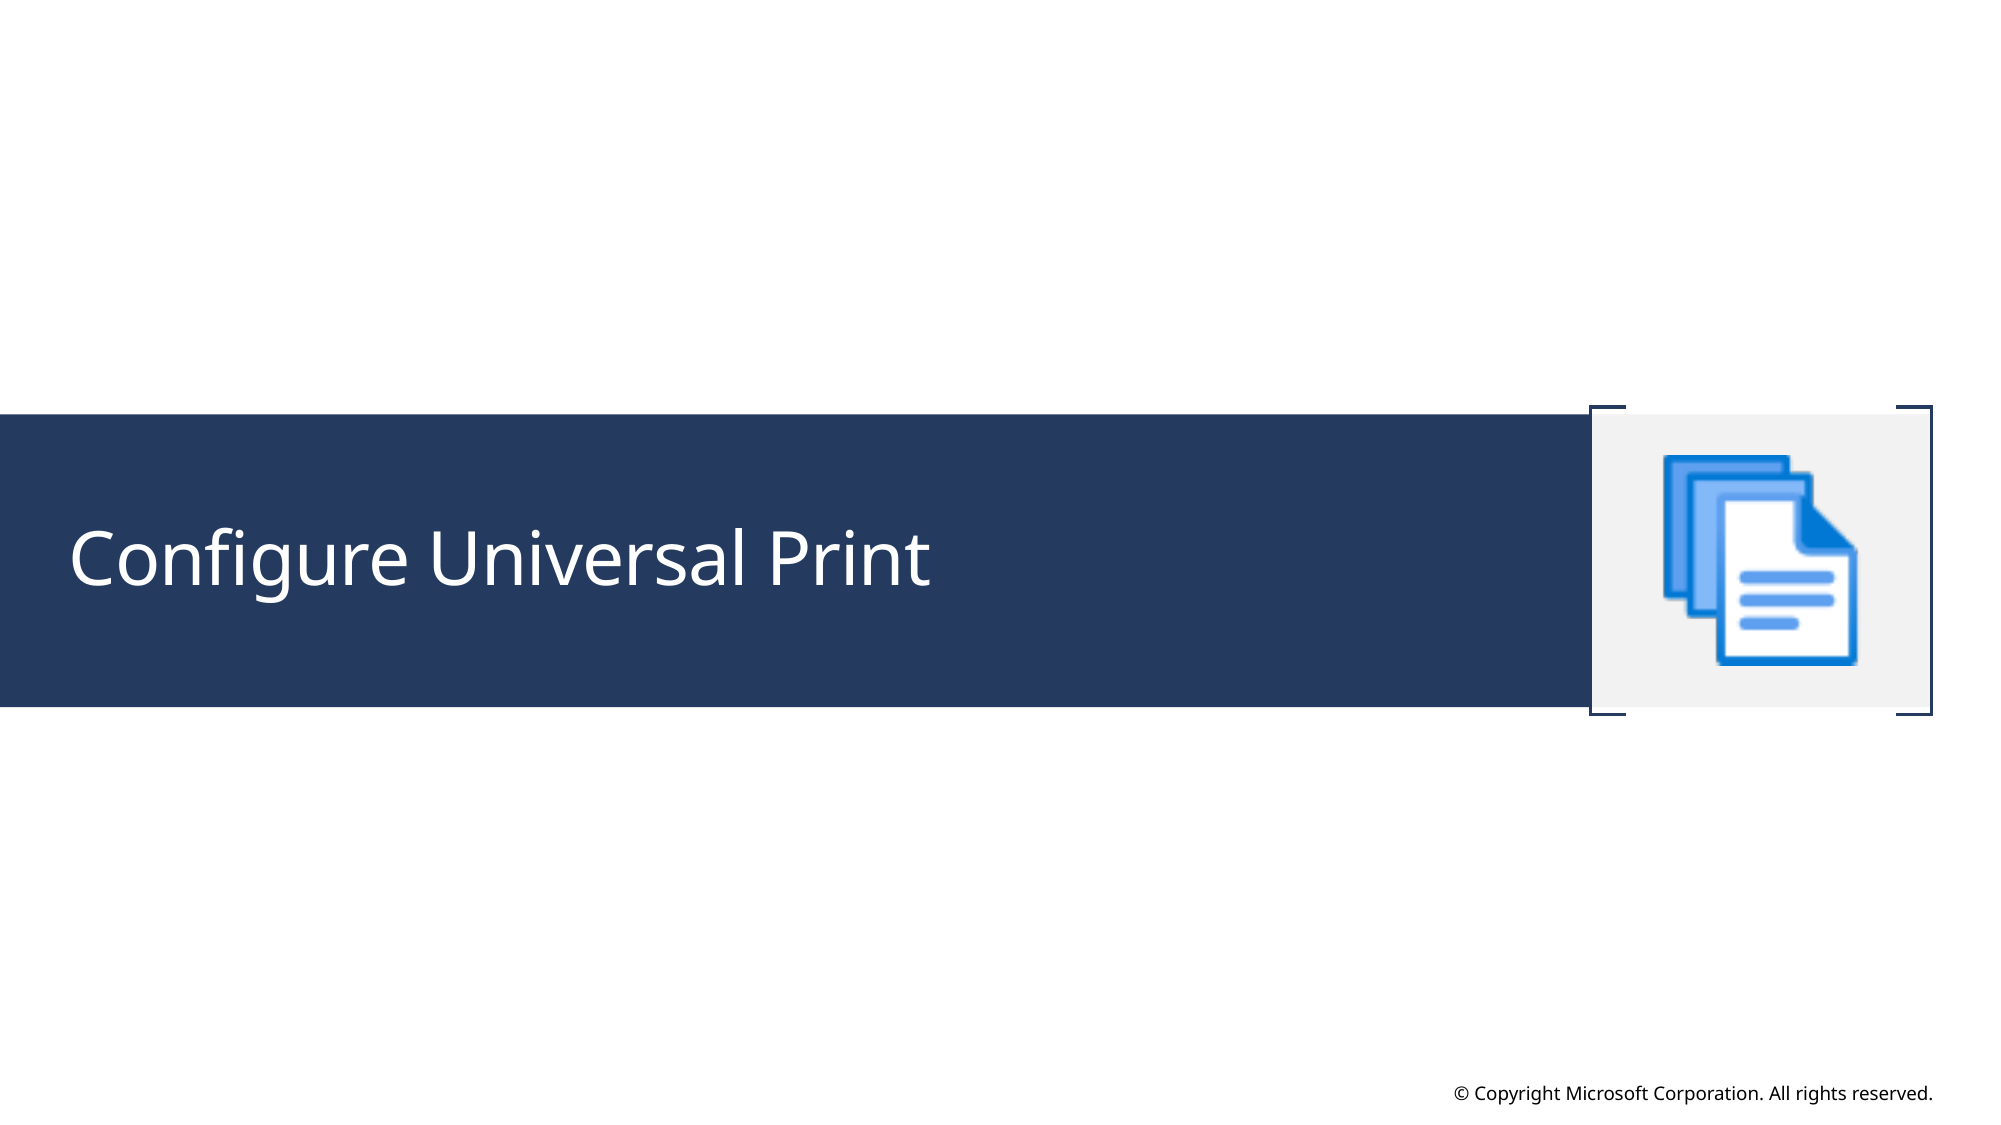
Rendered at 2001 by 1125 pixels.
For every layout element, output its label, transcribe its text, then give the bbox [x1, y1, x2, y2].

picture [1656, 455, 1867, 667]
title Configure Universal Print [68, 414, 1577, 708]
